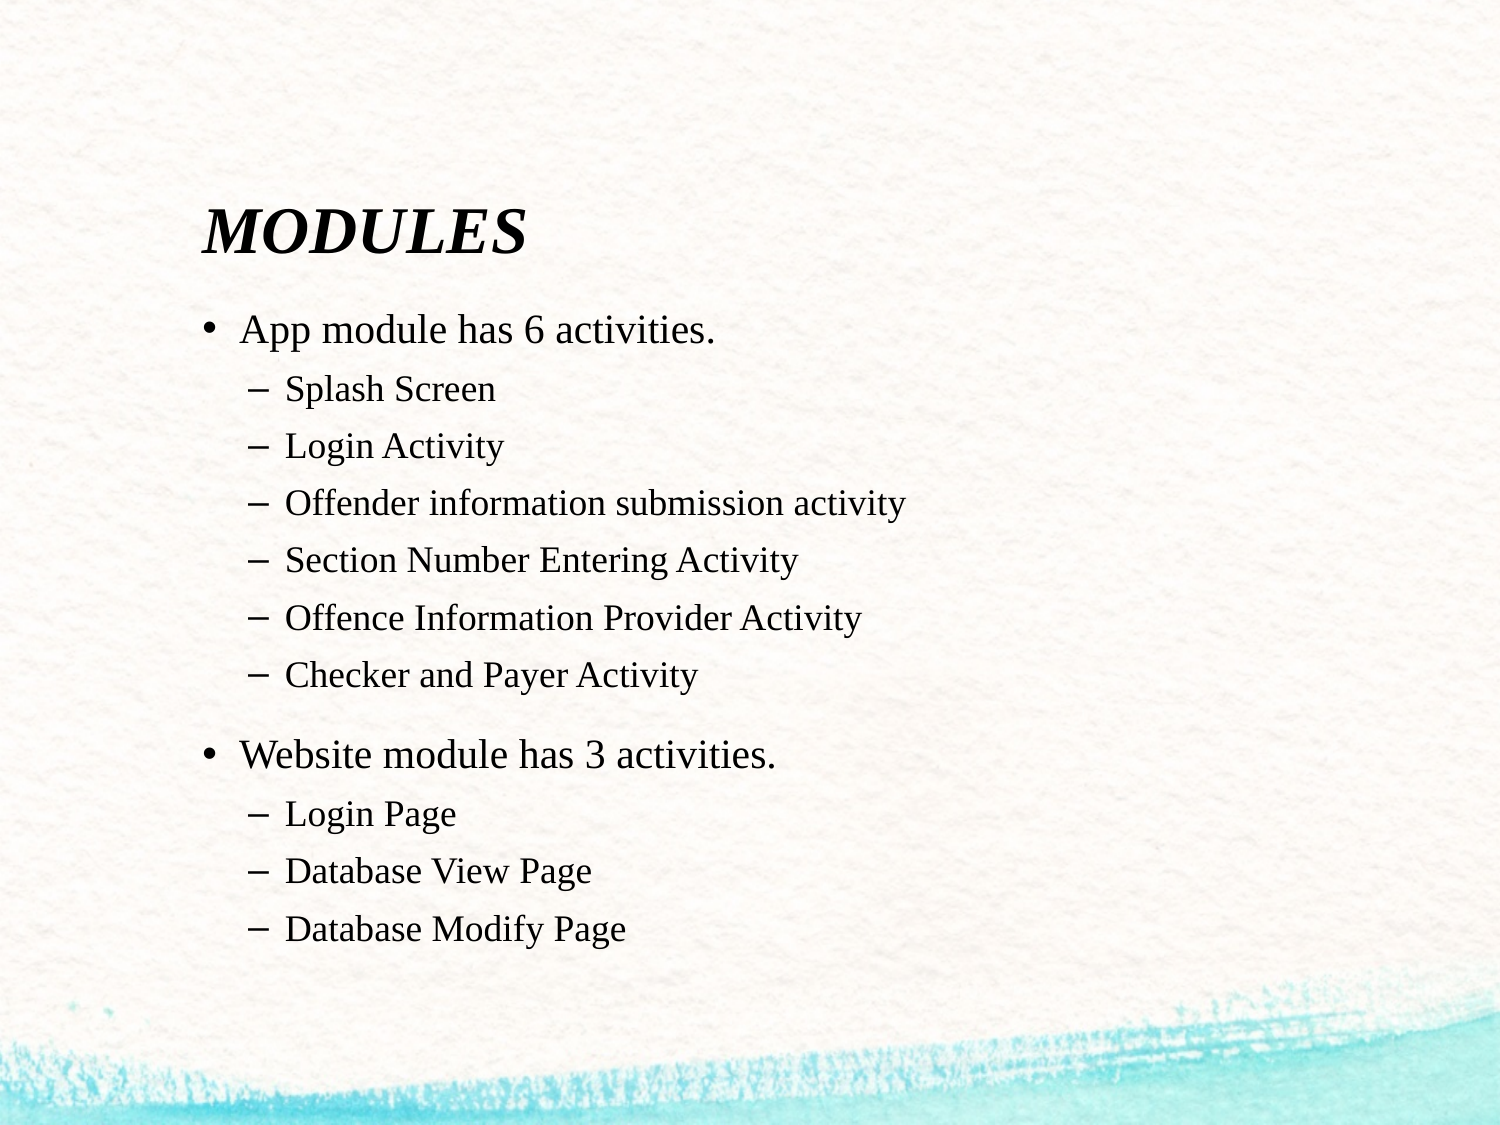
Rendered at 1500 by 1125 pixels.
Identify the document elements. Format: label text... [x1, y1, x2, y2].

picture [0, 0, 1500, 1125]
list App module has 6 activities. Splash Screen Login Activity Offender information submission activity Section Number Entering Activity Offence Information Provider Activity Checker and Payer Activity Website module has 3 activities. Login Page Database View Page Database Modify Page [187, 299, 1369, 988]
title MODULES [187, 87, 1369, 275]
